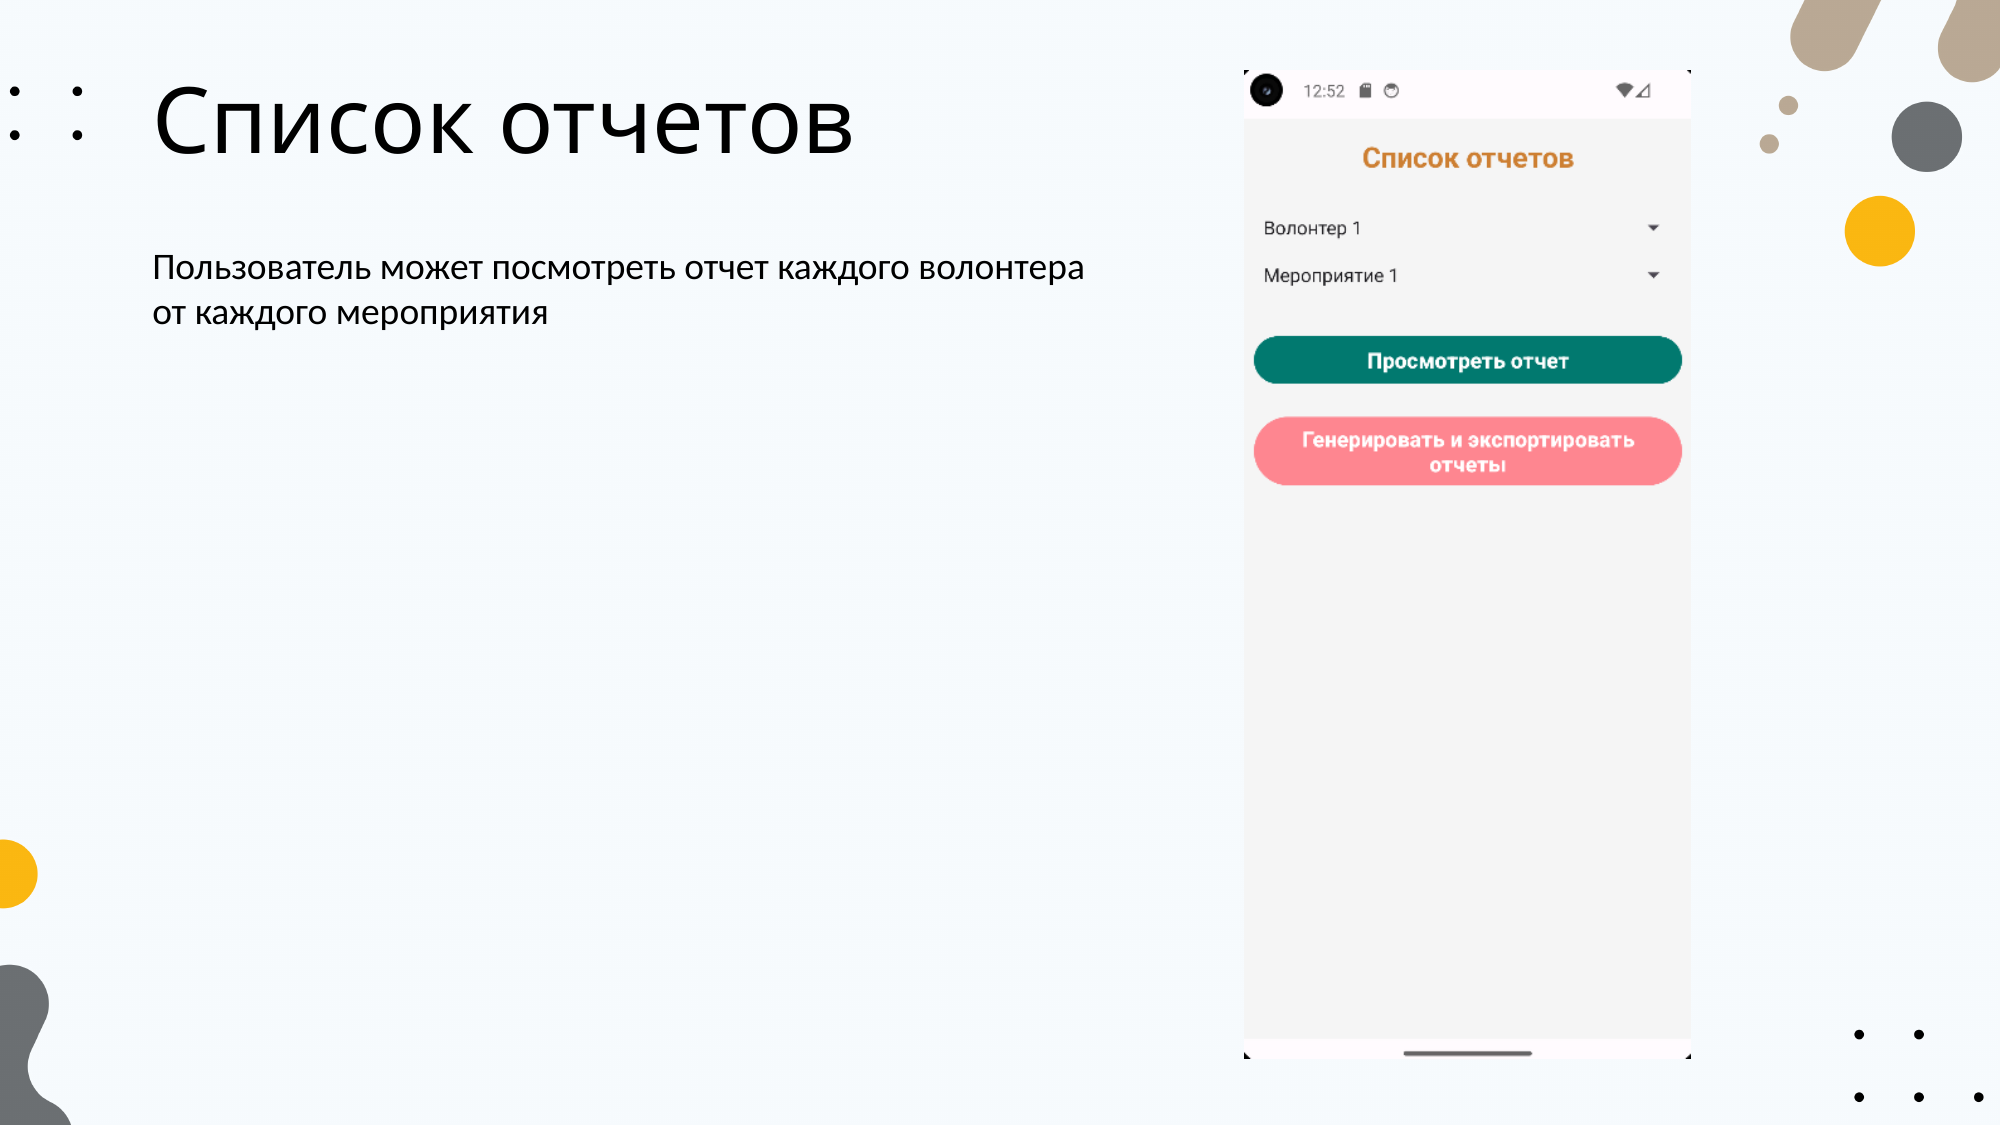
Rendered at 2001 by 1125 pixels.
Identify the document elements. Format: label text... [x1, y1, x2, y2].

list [1244, 70, 1691, 1059]
picture [0, 0, 2000, 1125]
title Список отчетов [137, 59, 1863, 188]
text_box Пользователь может посмотреть отчет каждого волонтера от каждого мероприятия [137, 234, 1138, 340]
